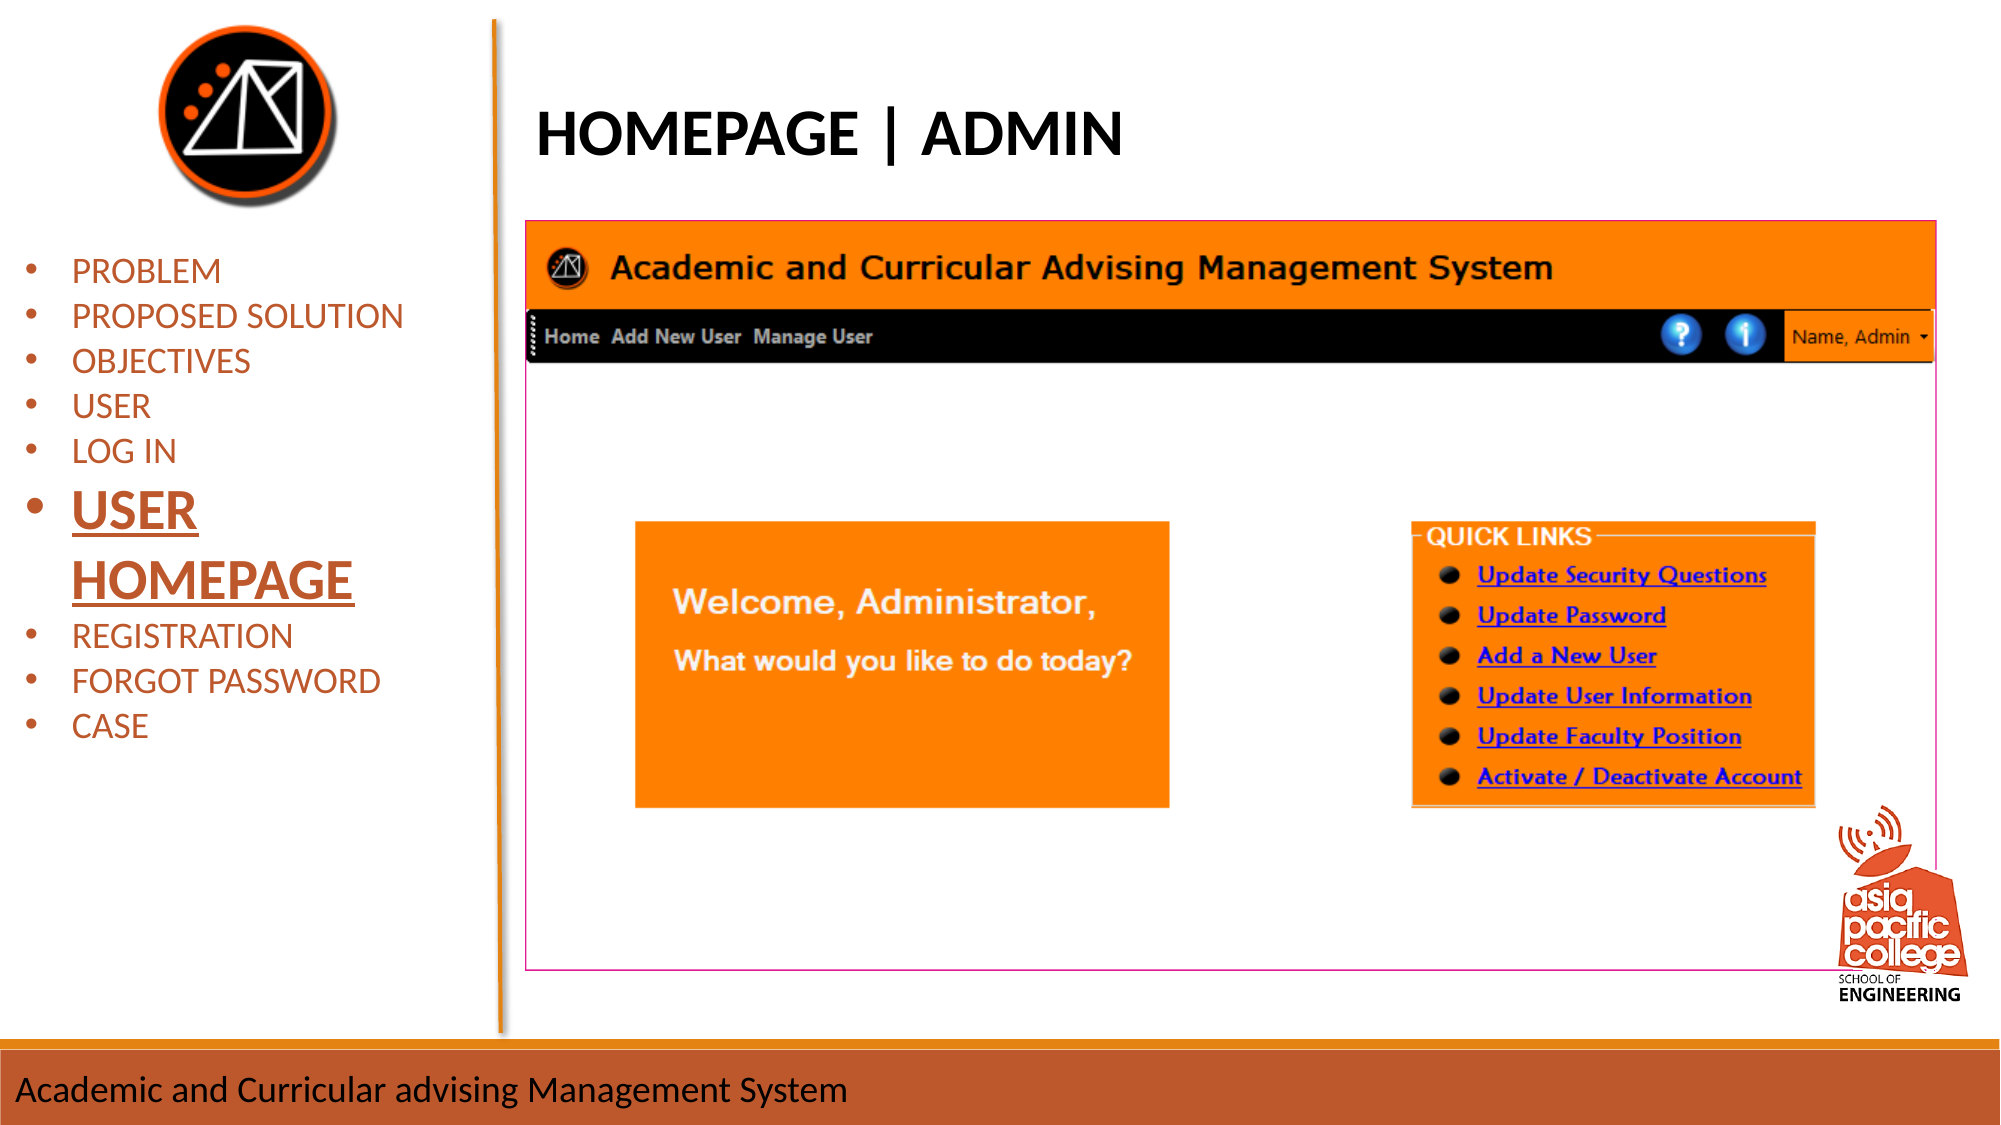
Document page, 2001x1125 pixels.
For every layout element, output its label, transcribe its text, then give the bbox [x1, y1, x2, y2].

subtitle Academic and Curricular advising Management System [0, 1062, 1570, 1118]
picture [524, 219, 1979, 1010]
text_box HOMEPAGE | ADMIN [511, 81, 1140, 177]
text_box PROBLEM PROPOSED SOLUTION OBJECTIVES USER LOG IN USER HOMEPAGE REGISTRATION FORGOT PASSWORD CASE [10, 238, 490, 793]
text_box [493, 18, 502, 1034]
picture [145, 18, 347, 220]
